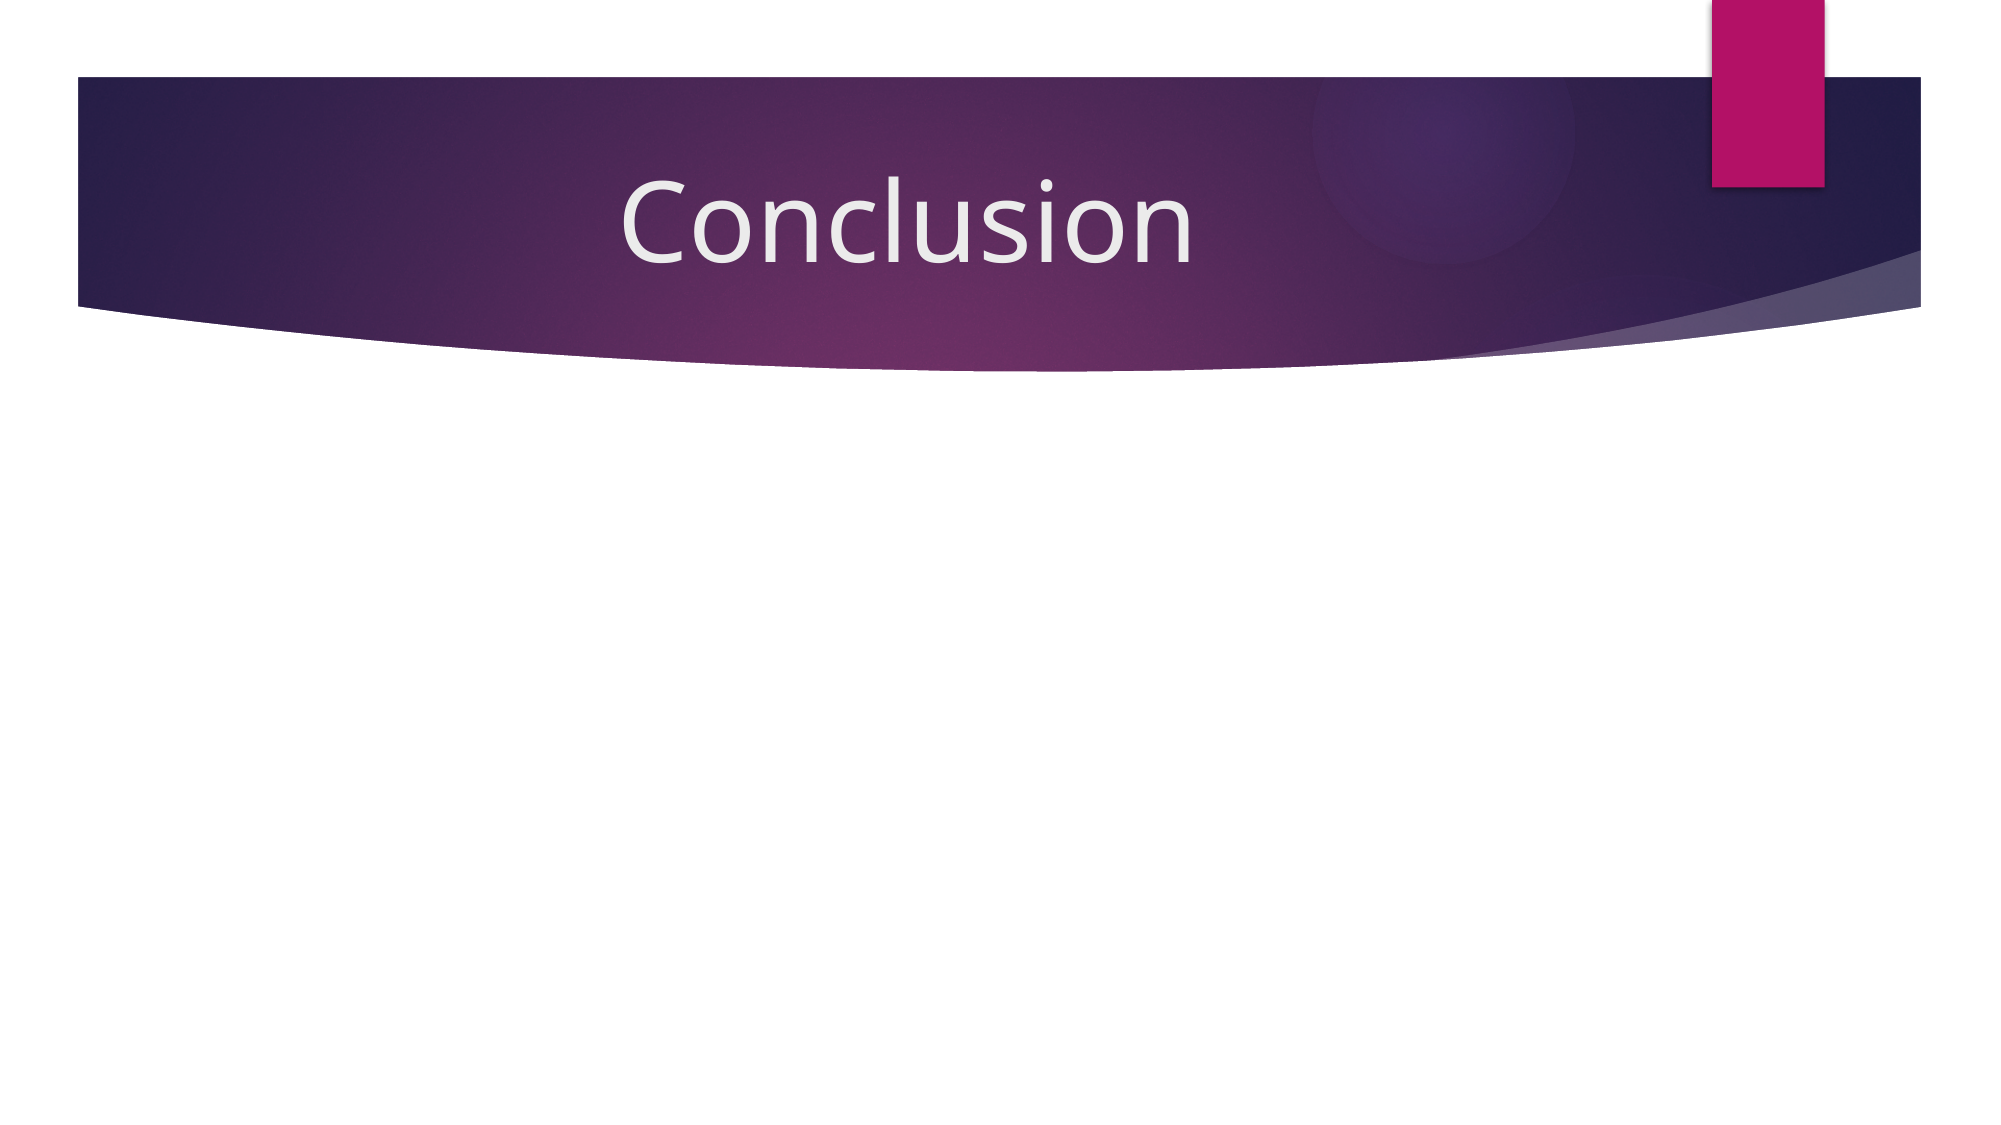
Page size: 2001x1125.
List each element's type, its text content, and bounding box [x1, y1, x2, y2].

title Conclusion [189, 159, 1627, 276]
